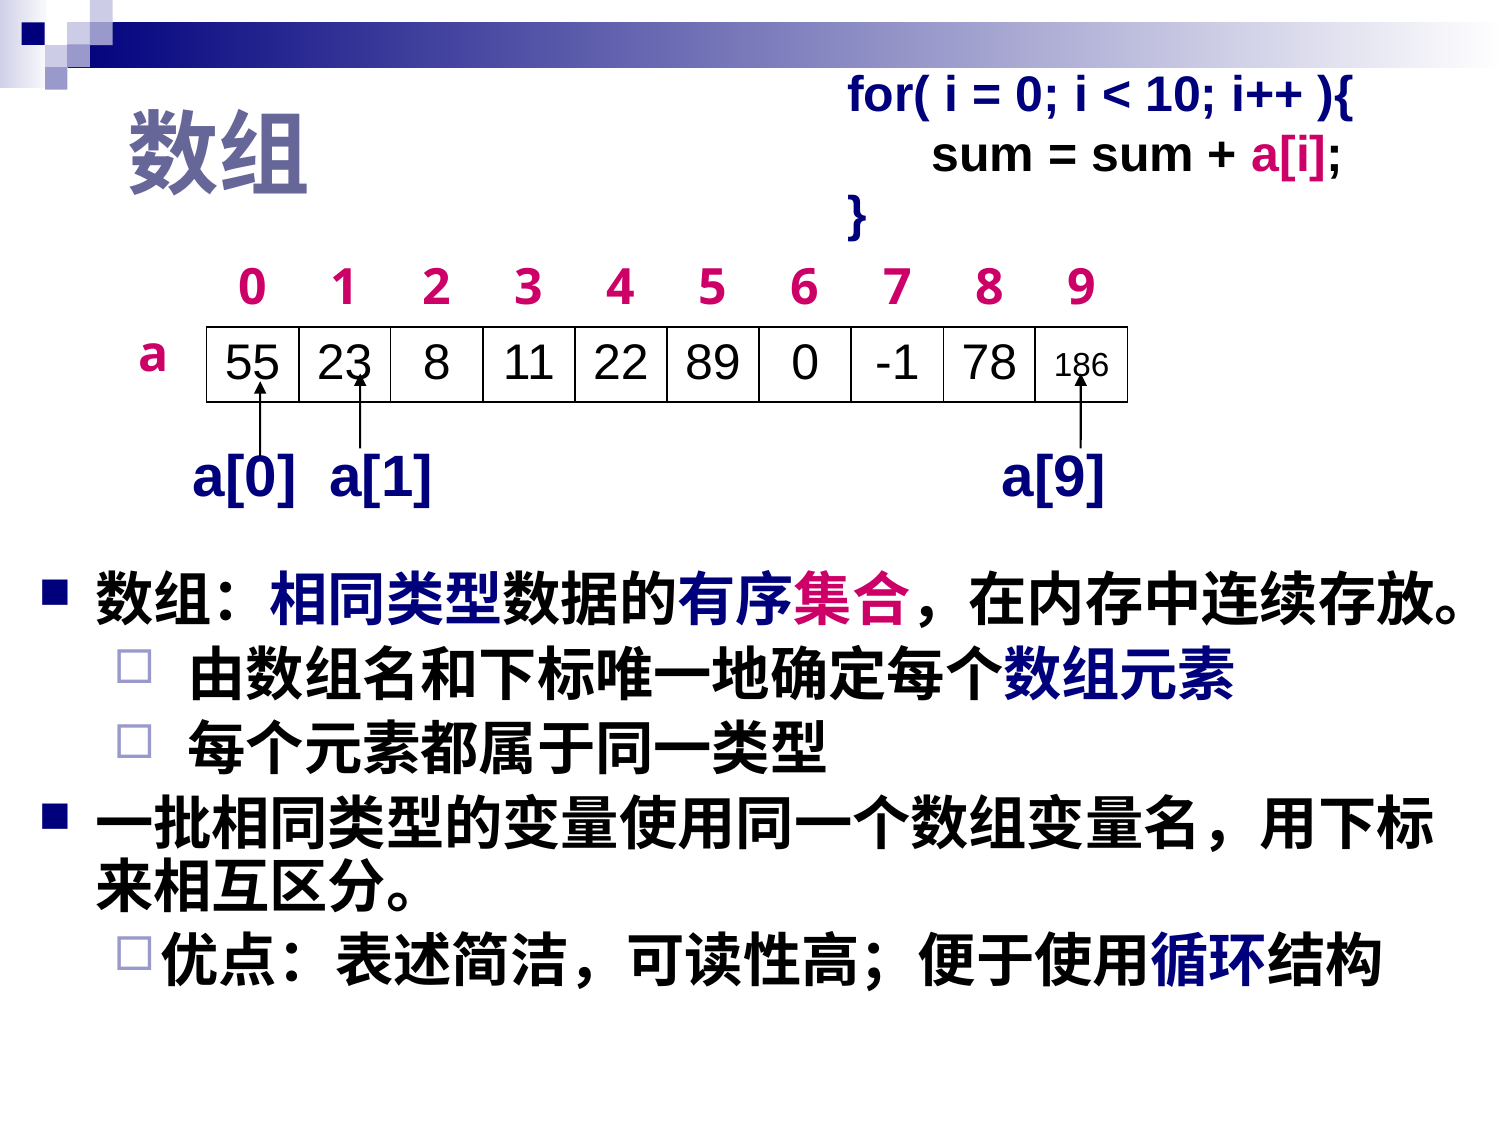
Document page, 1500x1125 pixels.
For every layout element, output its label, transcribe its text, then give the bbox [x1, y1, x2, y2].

table_cell 23 [300, 328, 390, 371]
table_header 2 [391, 243, 483, 326]
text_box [147, 373, 1141, 516]
text_box a [123, 314, 184, 389]
table_header 4 [575, 243, 667, 326]
text_box for( i = 0; i < 10; i++ ){ sum = sum + a[i]; } [832, 54, 1495, 256]
table_header 9 [1035, 256, 1127, 326]
table_cell 11 [484, 328, 574, 371]
table_cell 8 [391, 328, 482, 371]
table_header 5 [667, 243, 759, 326]
table_cell 0 [760, 328, 850, 371]
table_header 0 [207, 243, 299, 326]
table_cell 78 [944, 328, 1034, 371]
title 数组 [112, 78, 382, 224]
table_cell 89 [668, 328, 758, 371]
table_header 6 [759, 243, 851, 326]
table_cell 55 [207, 328, 298, 371]
table_header 3 [483, 243, 575, 326]
table_header 1 [299, 243, 391, 326]
table_cell 186 [1036, 328, 1127, 371]
table_cell 22 [576, 328, 666, 371]
table_cell -1 [852, 328, 943, 371]
list 数组：相同类型数据的有序集合，在内存中连续存放。 由数组名和下标唯一地确定每个数组元素 每个元素都属于同一类型 一批相同类型的变量使用同一个数组变量名，用下标来相互区分。 优点：表述简洁，可读性高；便于使用循环结构 [23, 562, 1471, 1088]
table_header 8 [943, 256, 1035, 326]
table_header 7 [851, 256, 943, 326]
